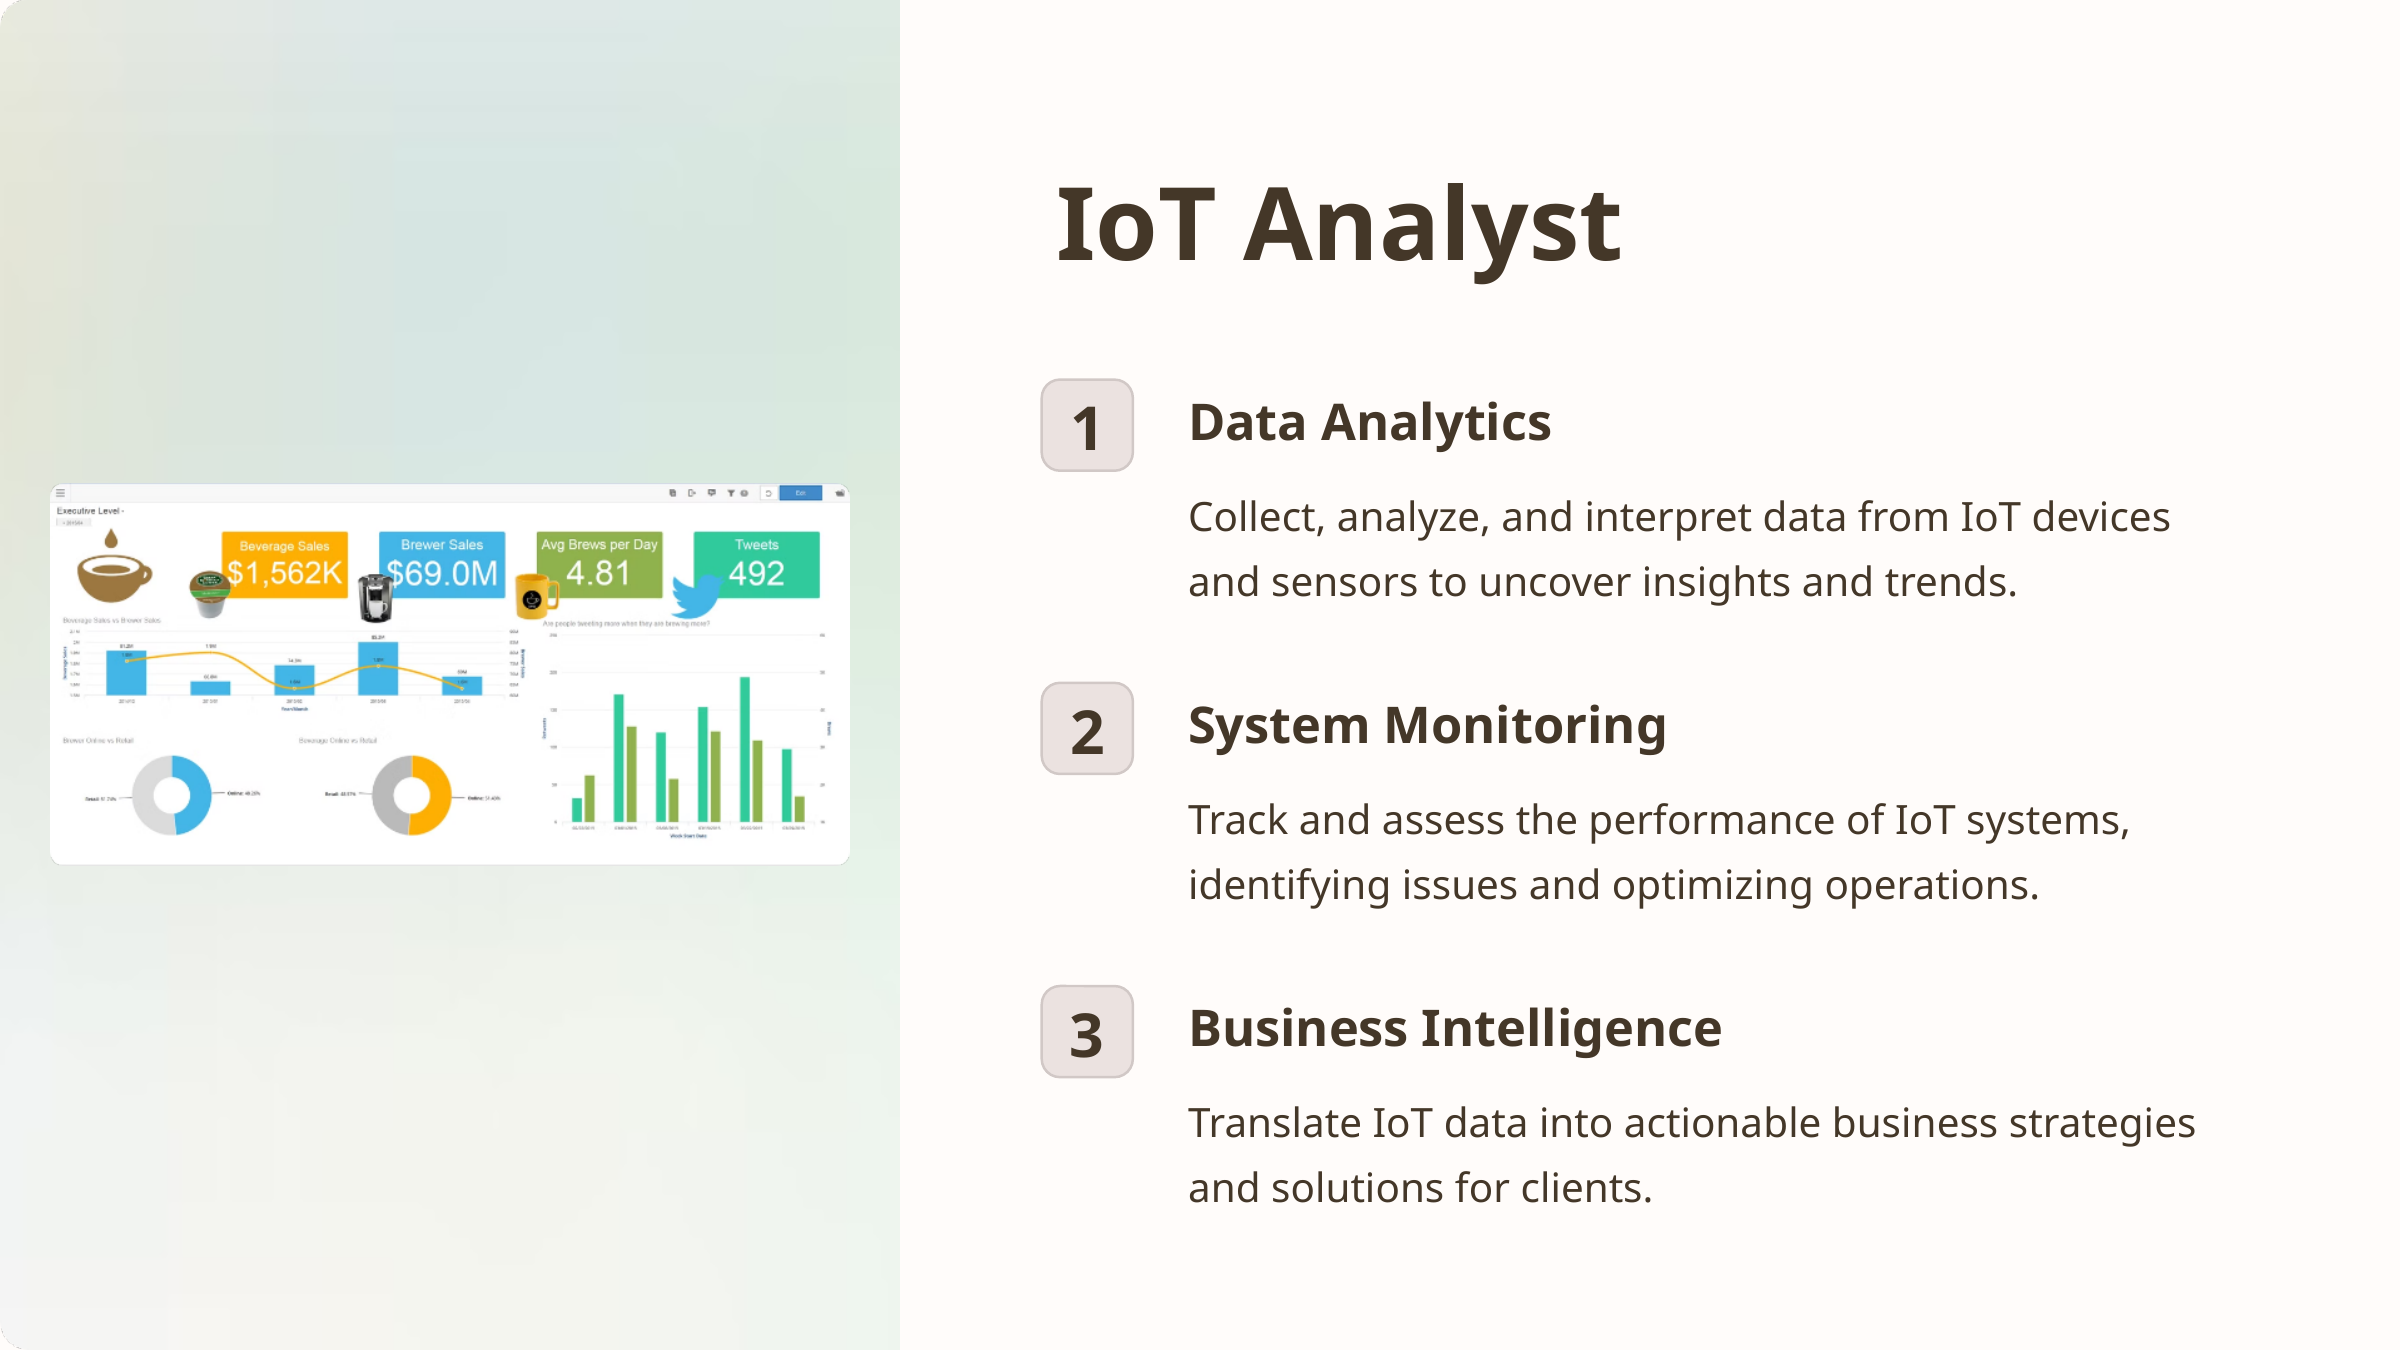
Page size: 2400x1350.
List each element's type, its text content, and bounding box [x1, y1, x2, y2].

text_box [1041, 985, 1133, 1078]
text_box Data Analytics [1173, 379, 1680, 443]
text_box Translate IoT data into actionable business strategies and solutions for clients. [1173, 1073, 2259, 1204]
text_box System Monitoring [1173, 682, 1680, 747]
text_box Business Intelligence [1173, 985, 1680, 1050]
text_box IoT Analyst [1041, 146, 2055, 274]
text_box 1 [1075, 394, 1099, 456]
text_box Track and assess the performance of IoT systems, identifying issues and optimizing operations. [1173, 770, 2259, 901]
text_box 2 [1071, 698, 1103, 759]
text_box [1041, 682, 1133, 774]
picture [0, 0, 900, 1350]
text_box Collect, analyze, and interpret data from IoT devices and sensors to uncover insights and trends. [1173, 467, 2259, 597]
text_box [900, 0, 2400, 1350]
text_box [1041, 379, 1133, 471]
text_box 3 [1072, 1001, 1102, 1062]
